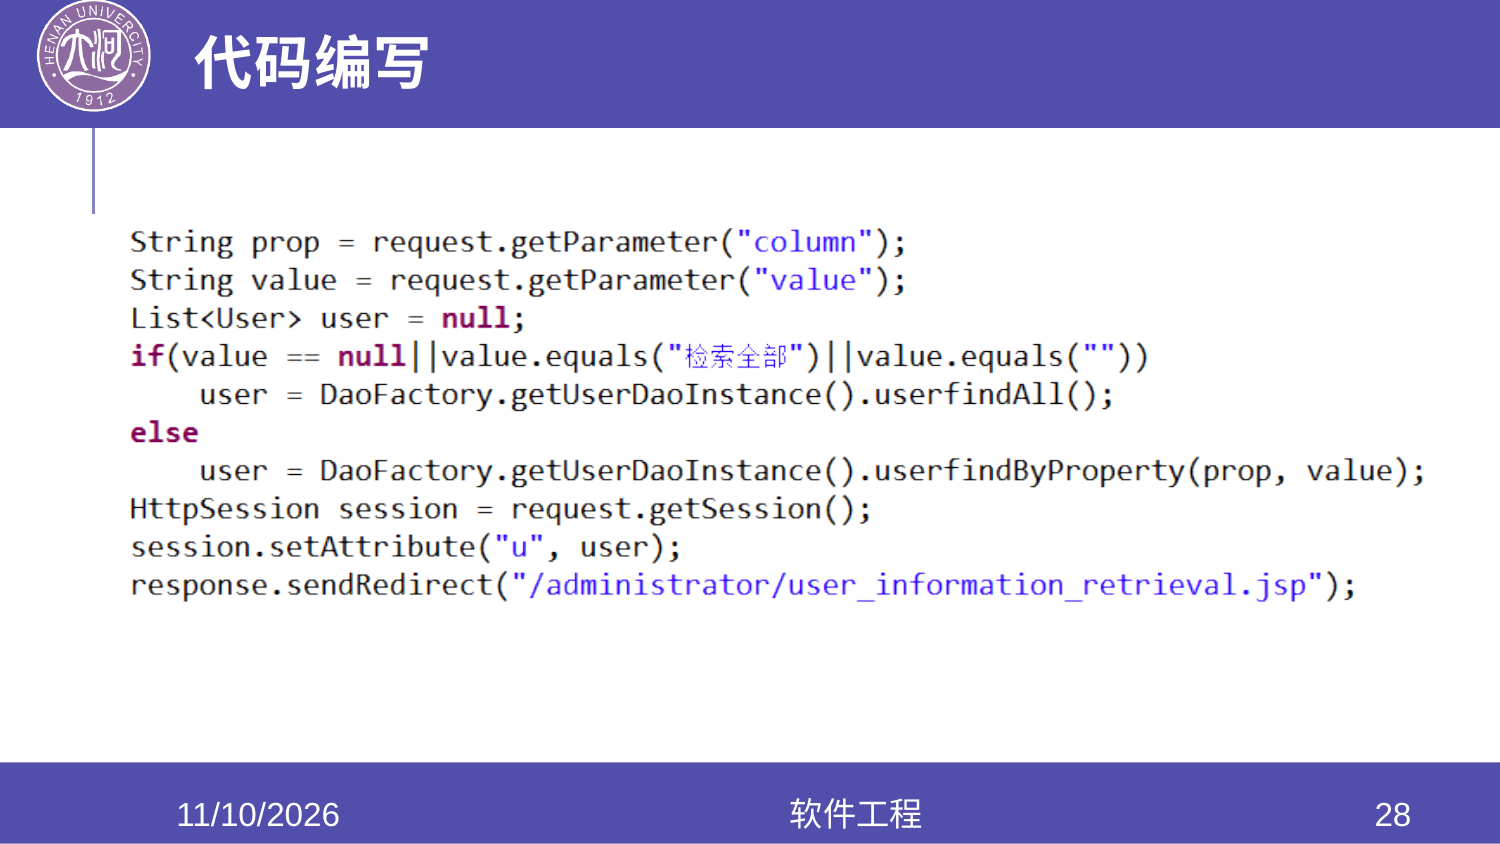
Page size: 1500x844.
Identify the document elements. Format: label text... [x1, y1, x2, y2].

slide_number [126, 796, 391, 830]
title 代码编写 [179, 0, 1454, 136]
picture [87, 228, 1454, 623]
footer 软件工程 [391, 796, 1322, 830]
slide_number 28 [1333, 796, 1454, 830]
